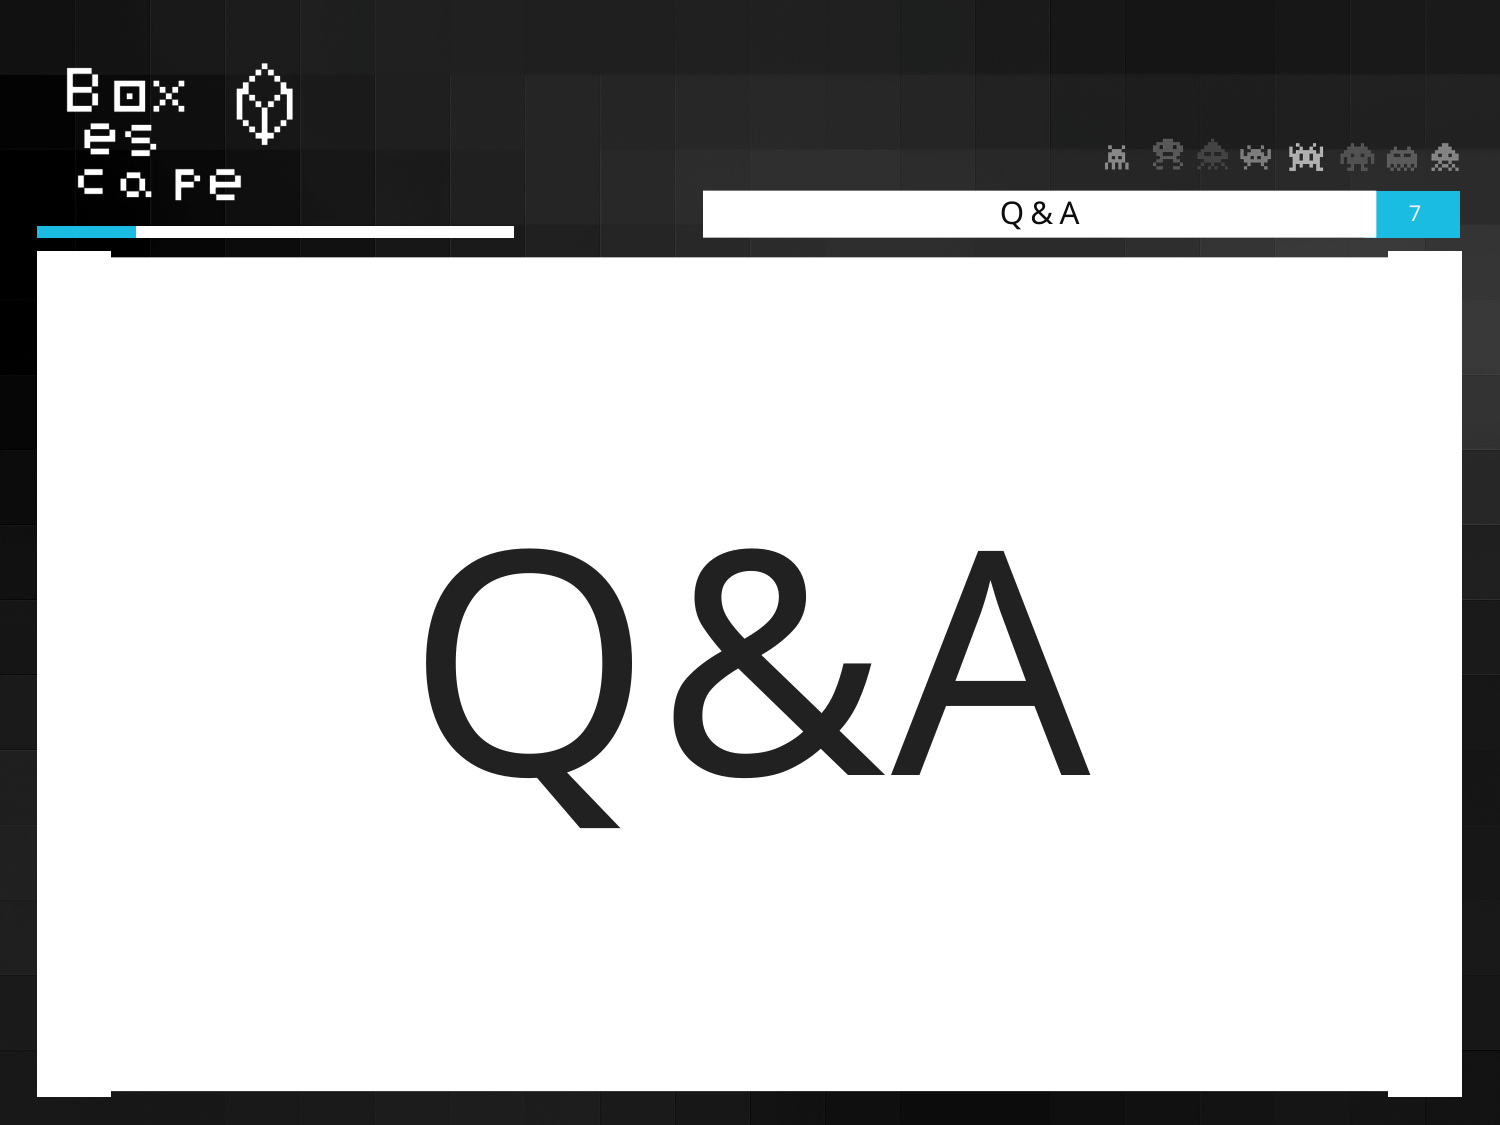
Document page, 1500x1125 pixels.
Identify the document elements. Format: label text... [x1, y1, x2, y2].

picture [0, 0, 1500, 1125]
list Q&A [703, 190, 1377, 238]
slide_number 7 [1377, 191, 1460, 238]
list Q&A [43, 257, 1457, 1092]
